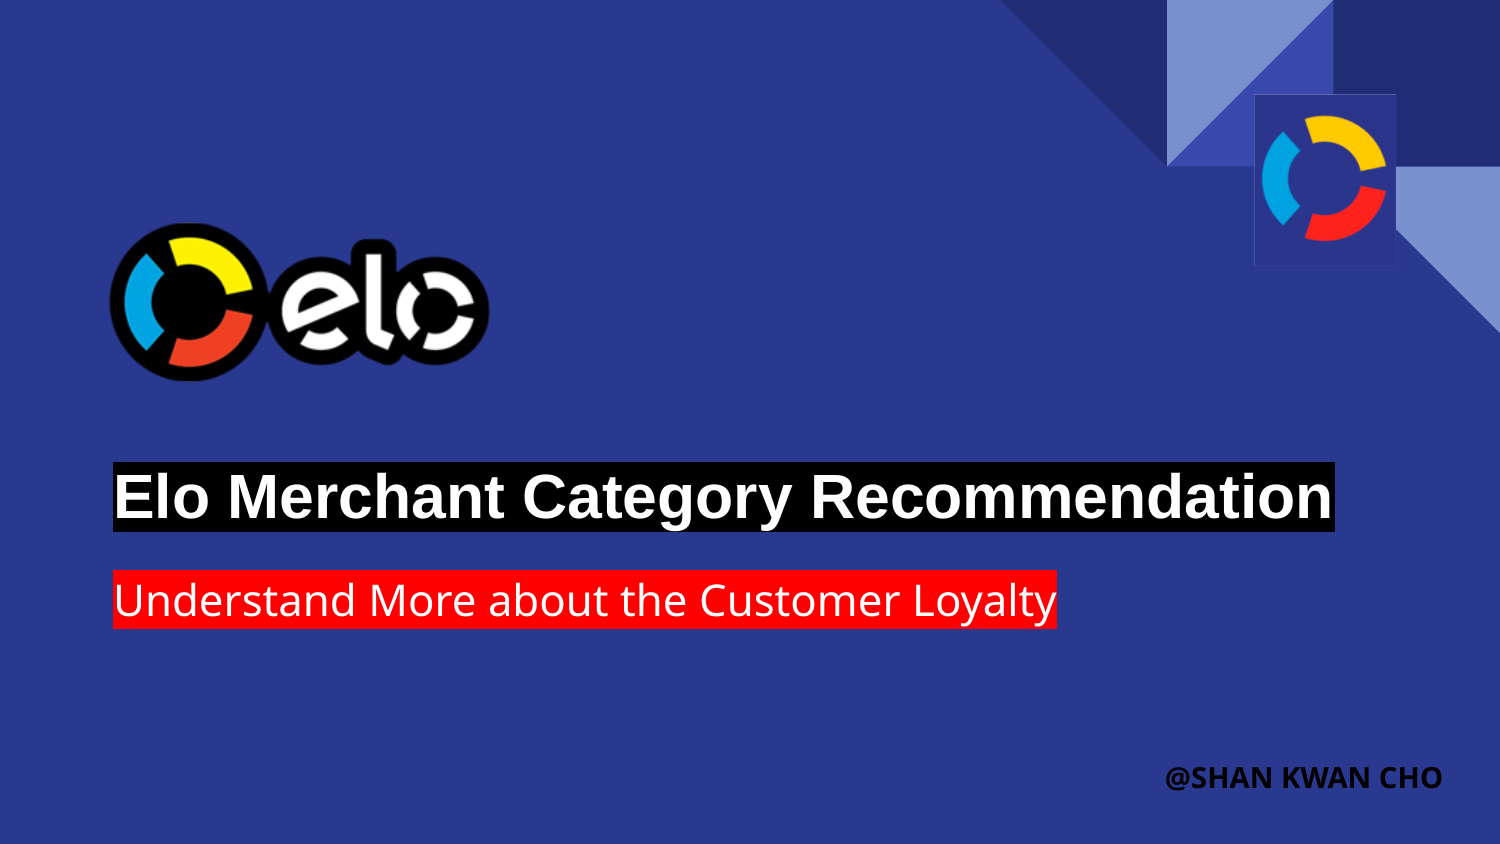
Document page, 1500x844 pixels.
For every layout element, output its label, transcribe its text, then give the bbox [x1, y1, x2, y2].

picture [1239, 95, 1411, 266]
subtitle Understand More about the Customer Loyalty [98, 557, 1447, 629]
text_box @SHAN KWAN CHO [1149, 743, 1500, 844]
title Elo Merchant Category Recommendation [98, 367, 1447, 546]
picture [33, 202, 567, 403]
